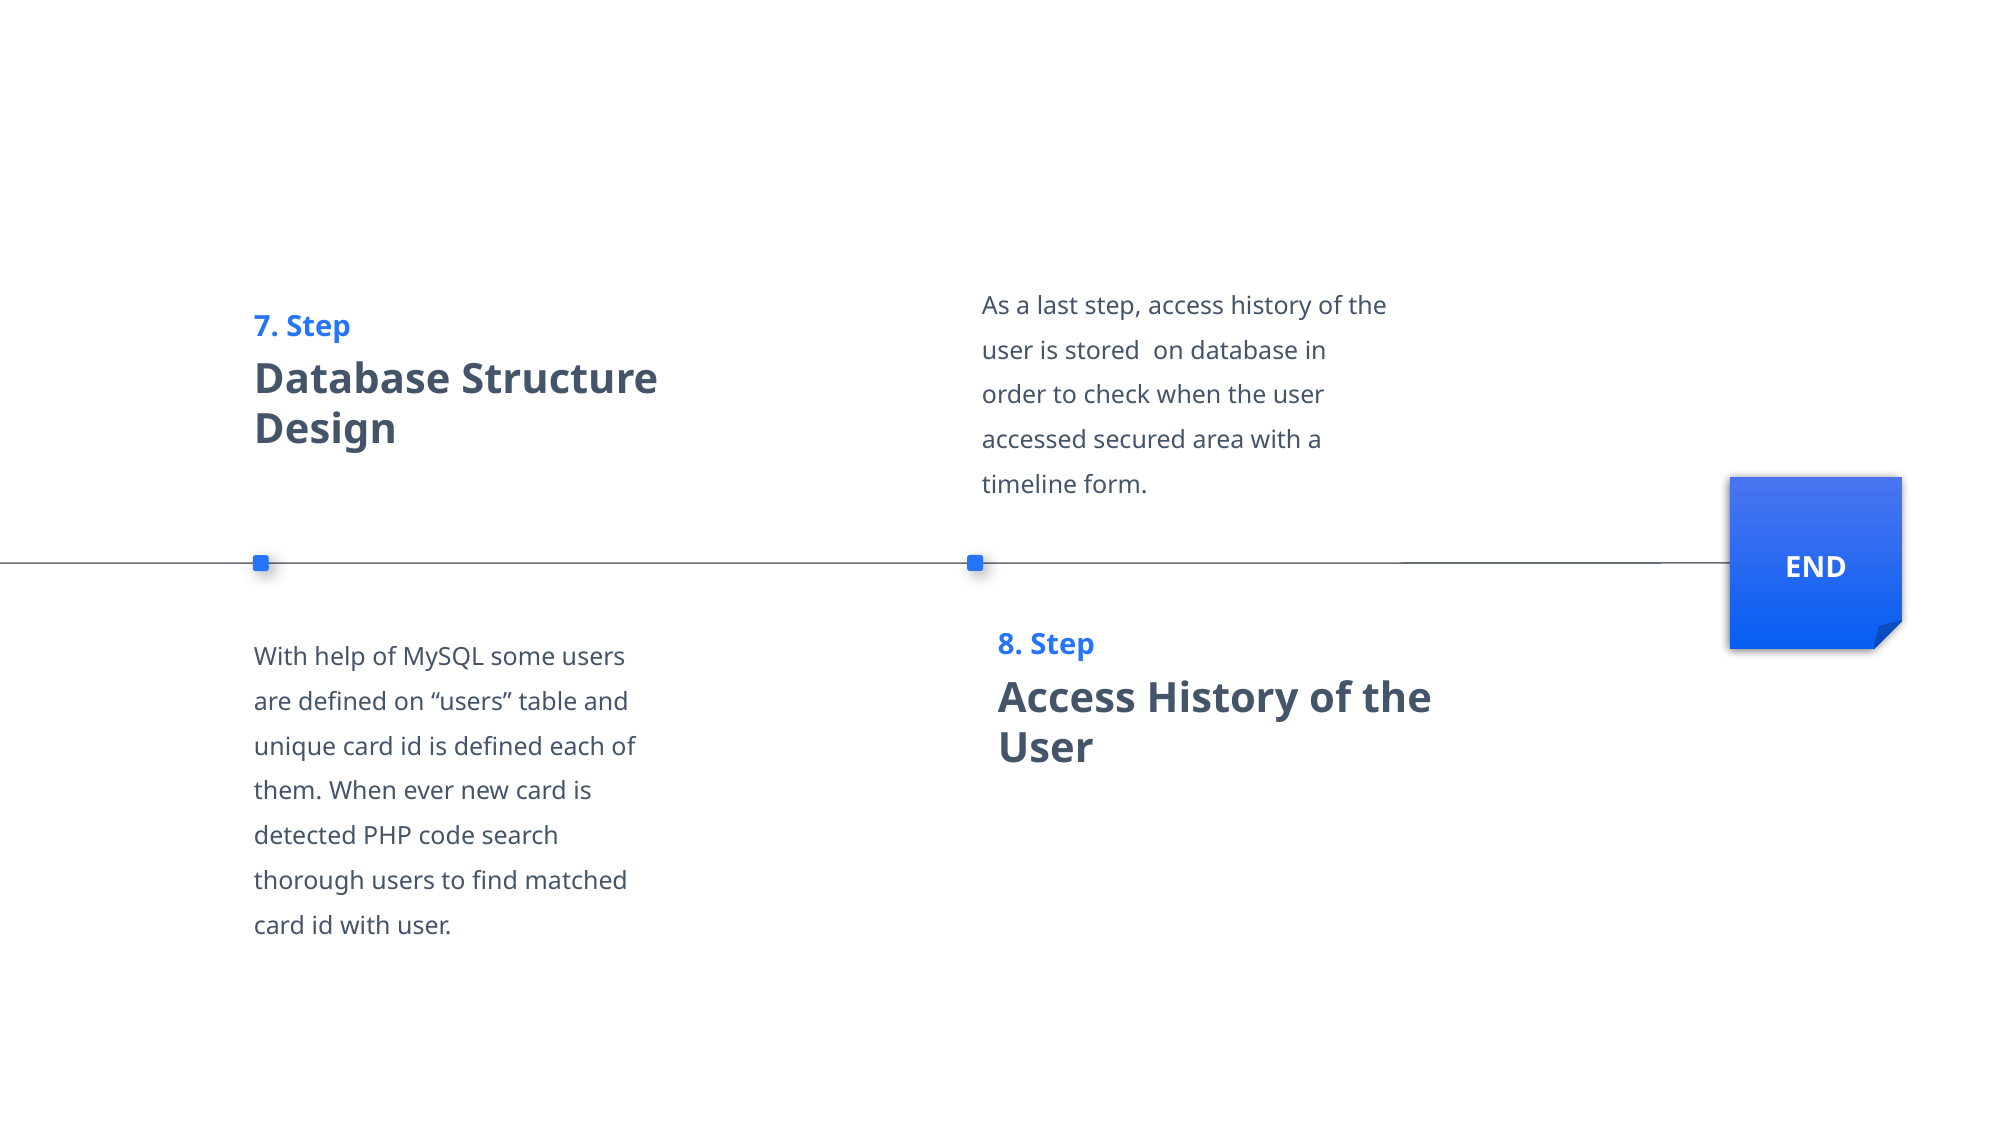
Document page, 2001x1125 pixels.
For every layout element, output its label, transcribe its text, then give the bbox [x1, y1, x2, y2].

text_box [252, 554, 270, 562]
text_box As a last step, access history of the user is stored on database in order to check when the user accessed secured area with a timeline form. [967, 266, 1411, 507]
text_box [252, 564, 270, 572]
text_box [966, 554, 984, 562]
text_box 8. Step Access History of the User [983, 618, 1453, 778]
text_box END [1729, 476, 1903, 650]
text_box [966, 564, 984, 572]
text_box With help of MySQL some users are defined on “users” table and unique card id is defined each of them. When ever new card is detected PHP code search thorough users to find matched card id with user. [239, 617, 677, 947]
text_box 7. Step Database Structure Design [239, 299, 752, 460]
